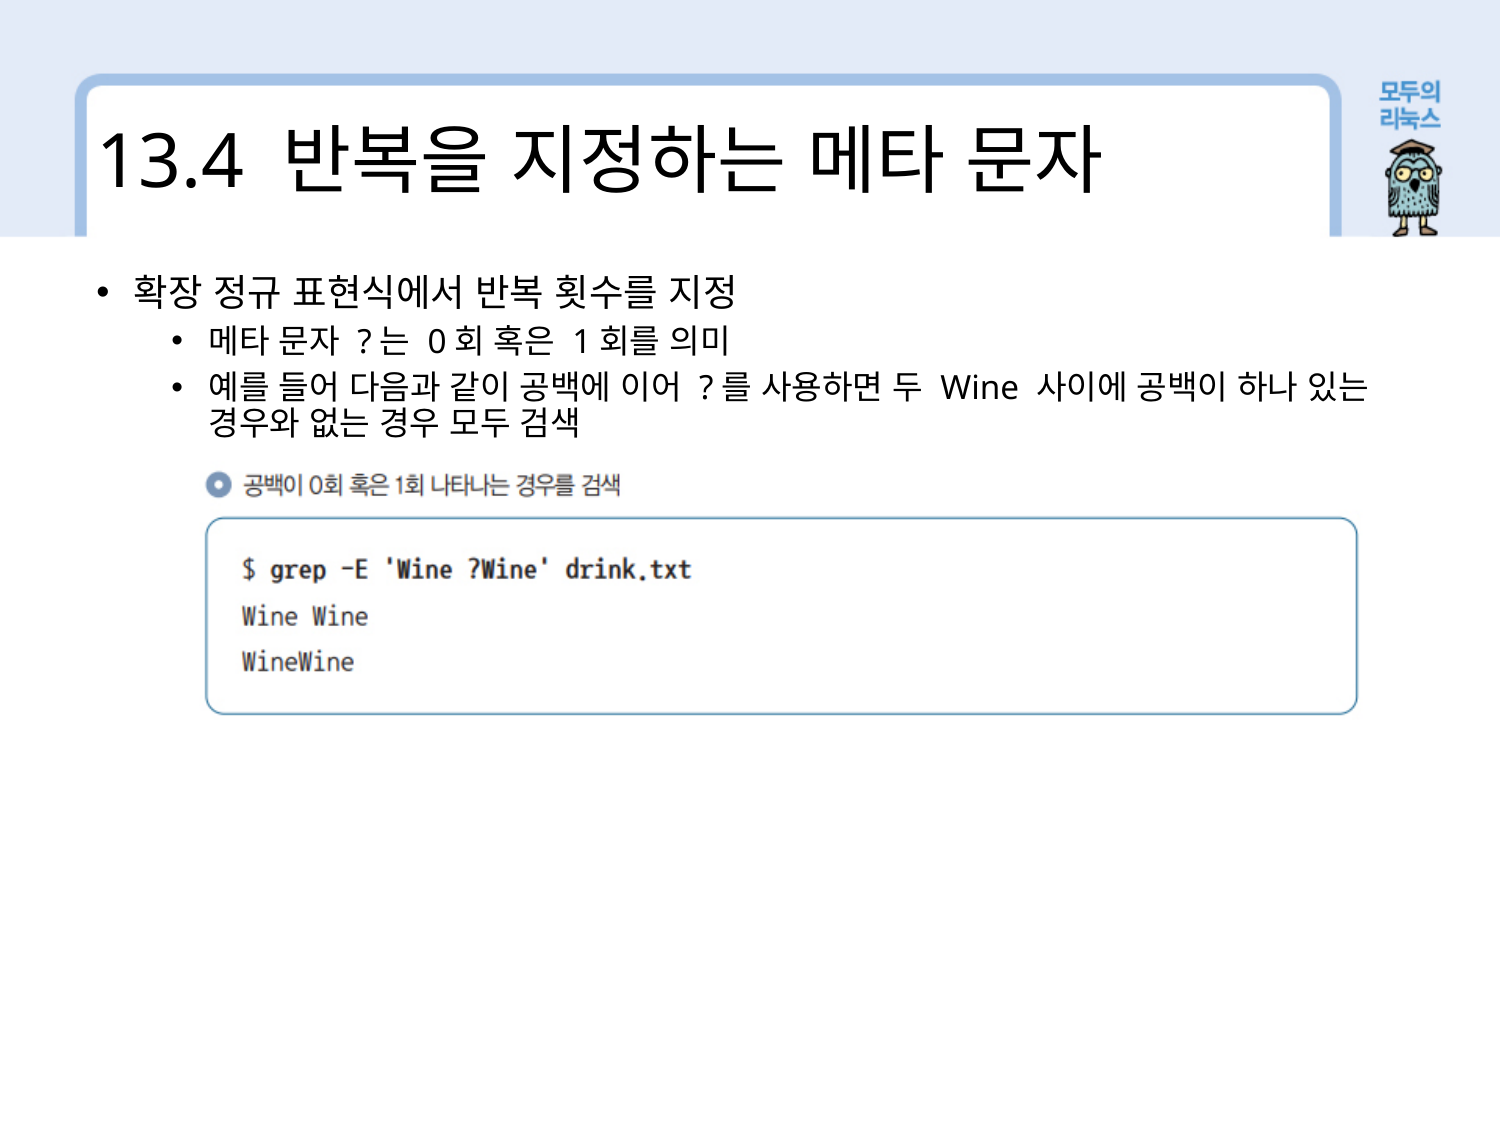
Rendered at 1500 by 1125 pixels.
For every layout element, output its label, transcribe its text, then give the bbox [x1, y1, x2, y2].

picture [0, 0, 1500, 1125]
text_box 확장 정규 표현식에서 반복 횟수를 지정 메타 문자 ?는 0회 혹은 1회를 의미 예를 들어 다음과 같이 공백에 이어 ?를 사용하면 두 Wine 사이에 공백이 하나 있는 경우와 없는 경우 모두 검색 [81, 266, 1404, 1024]
text_box 13.4 반복을 지정하는 메타 문자 [81, 115, 1335, 221]
